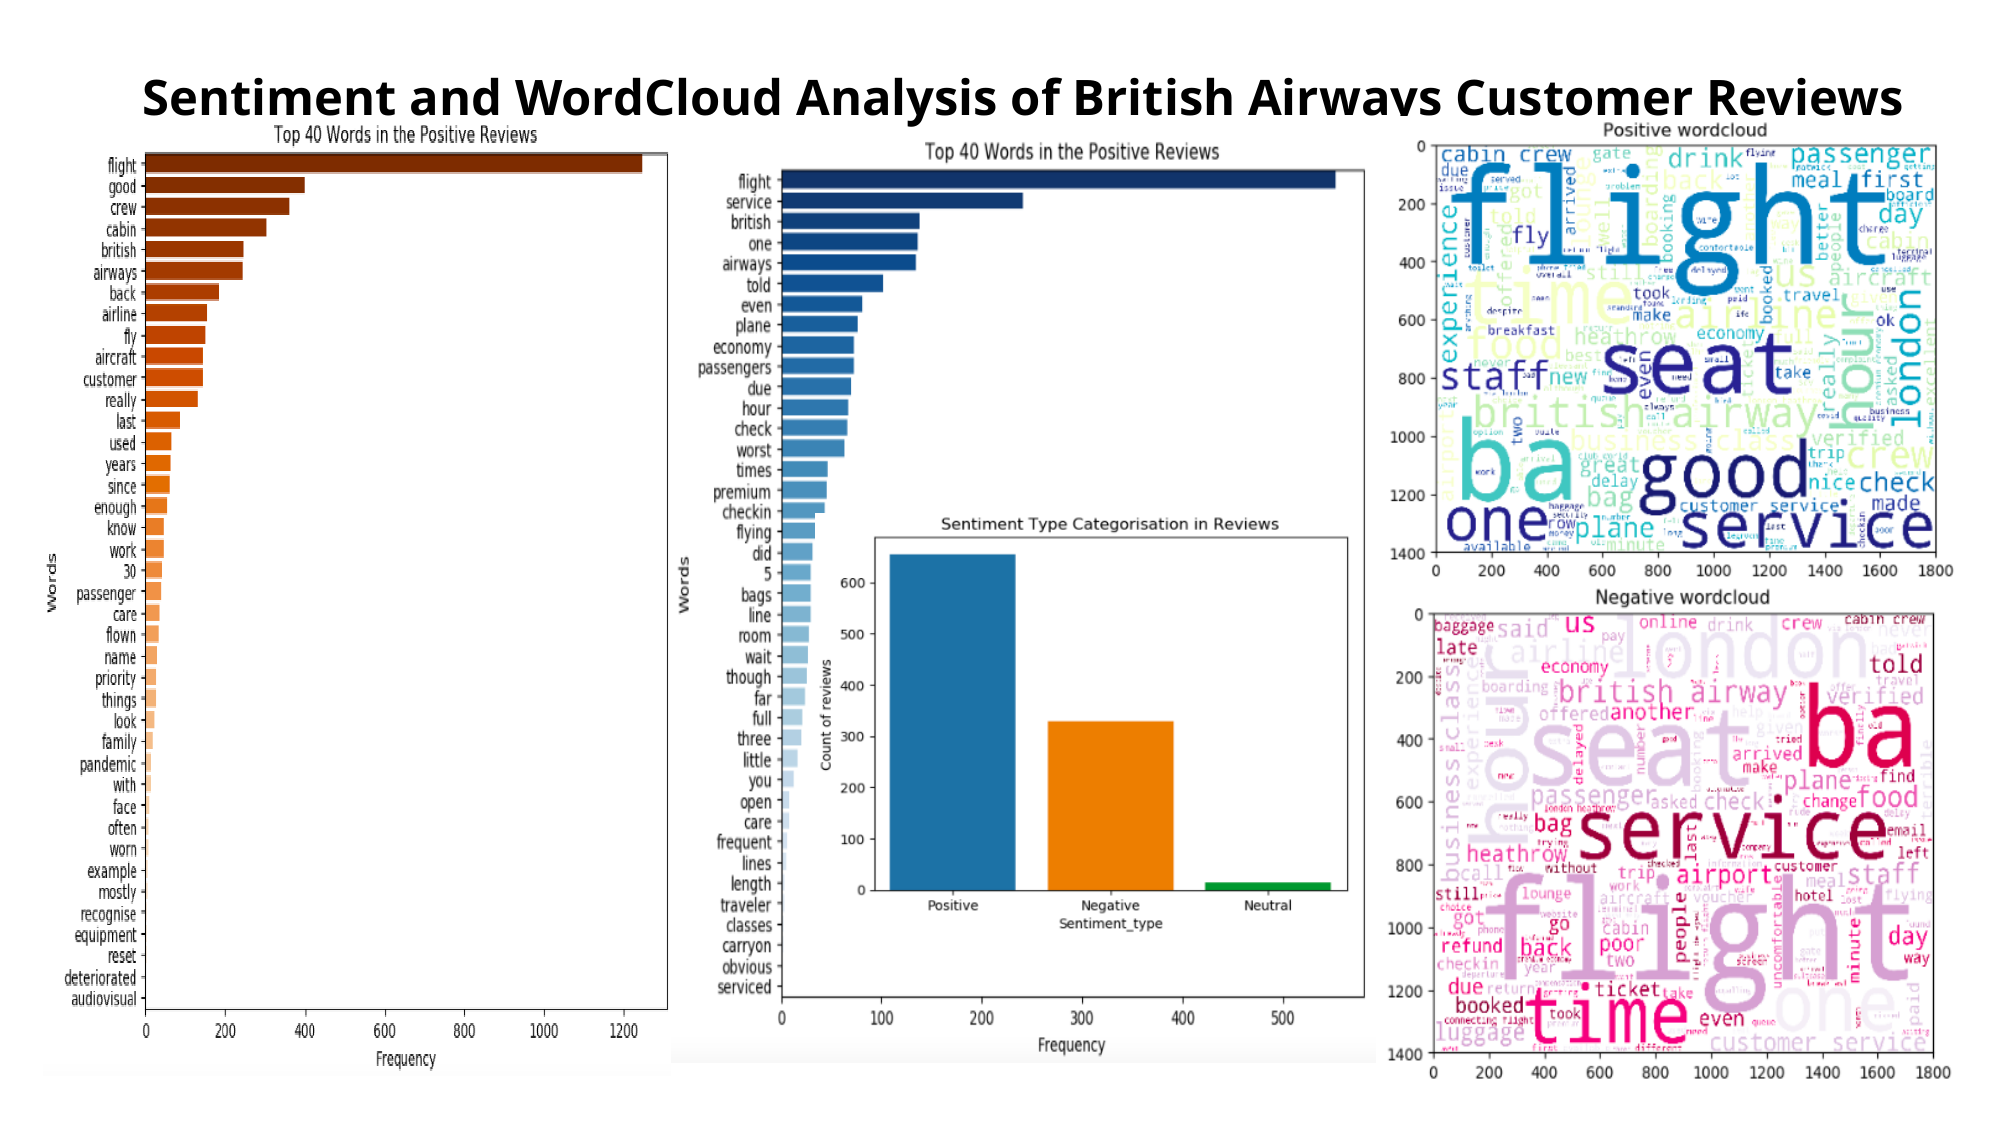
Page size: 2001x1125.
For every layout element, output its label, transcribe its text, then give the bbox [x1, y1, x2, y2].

picture [1383, 116, 1959, 1097]
title Sentiment and WordCloud Analysis of British Airways Customer Reviews [74, 28, 1974, 134]
picture [43, 117, 1376, 1076]
